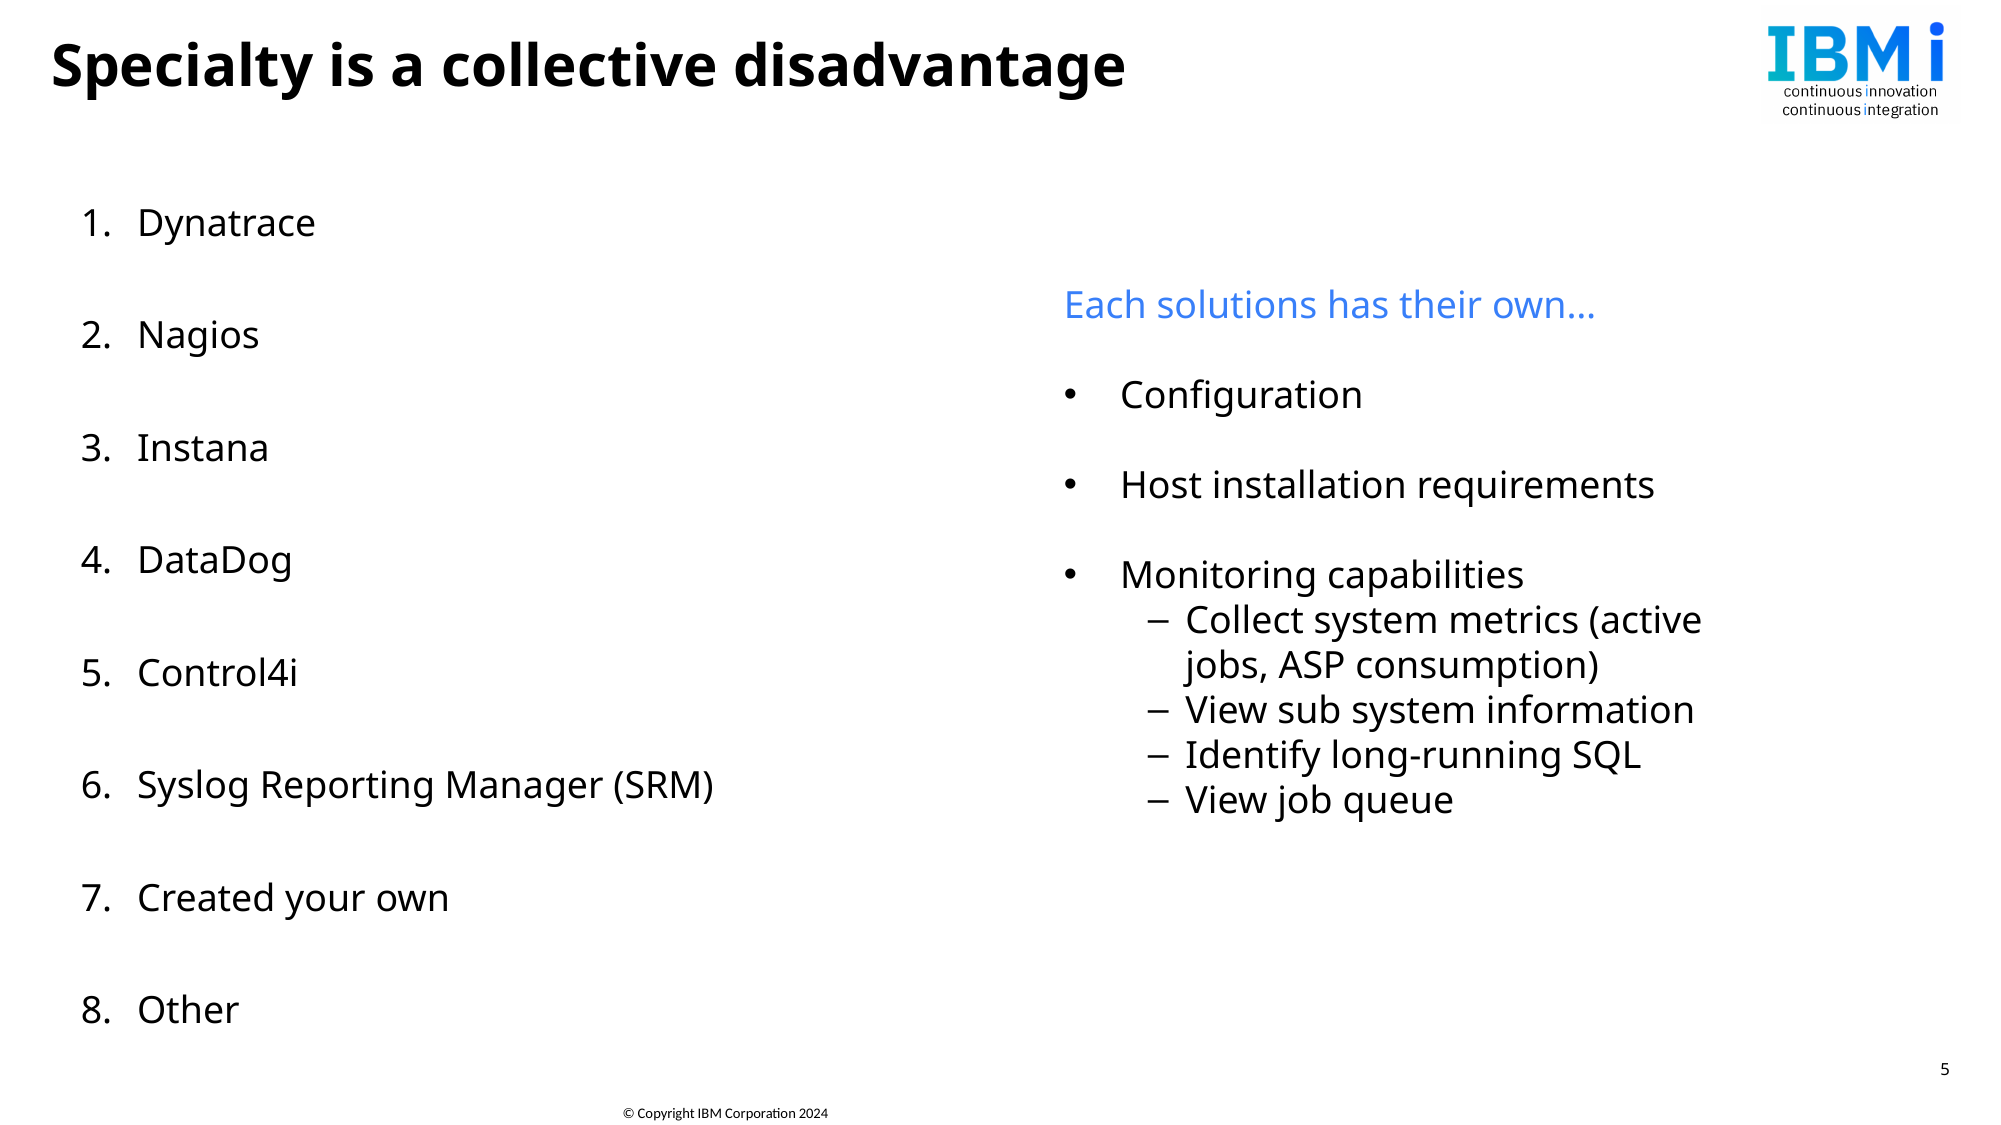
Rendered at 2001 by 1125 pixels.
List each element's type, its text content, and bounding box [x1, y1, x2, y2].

slide_number 5 [1500, 1055, 1950, 1086]
list Dynatrace Nagios Instana DataDog Control4i Syslog Reporting Manager (SRM) Created your own Other [65, 123, 1000, 1071]
text_box Specialty is a collective disadvantage [50, 36, 1721, 101]
text_box Each solutions has their own… Configuration Host installation requirements Monitoring capabilities Collect system metrics (active jobs, ASP consumption) View sub system information Identify long-running SQL View job queue [1048, 273, 1800, 852]
picture [1761, 5, 1961, 124]
